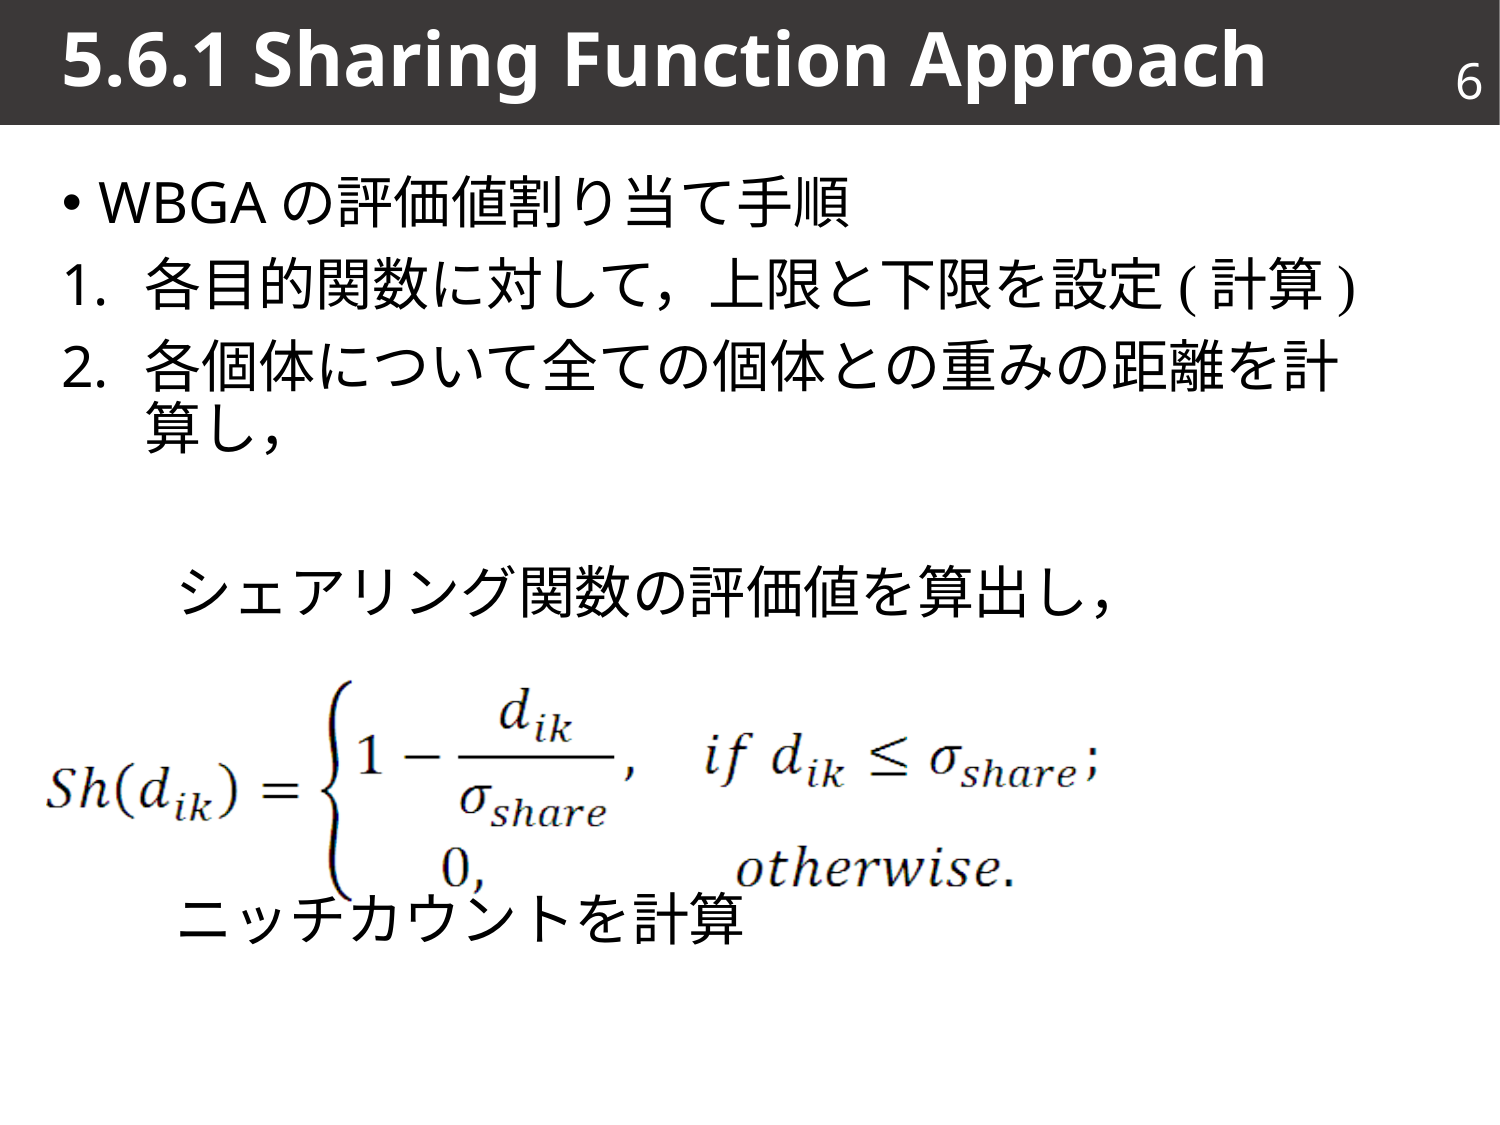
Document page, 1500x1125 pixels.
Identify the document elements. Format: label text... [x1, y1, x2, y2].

picture [46, 673, 1100, 904]
title 5.6.1 Sharing Function Approach [46, 0, 1294, 125]
slide_number 6 [1161, 53, 1499, 114]
